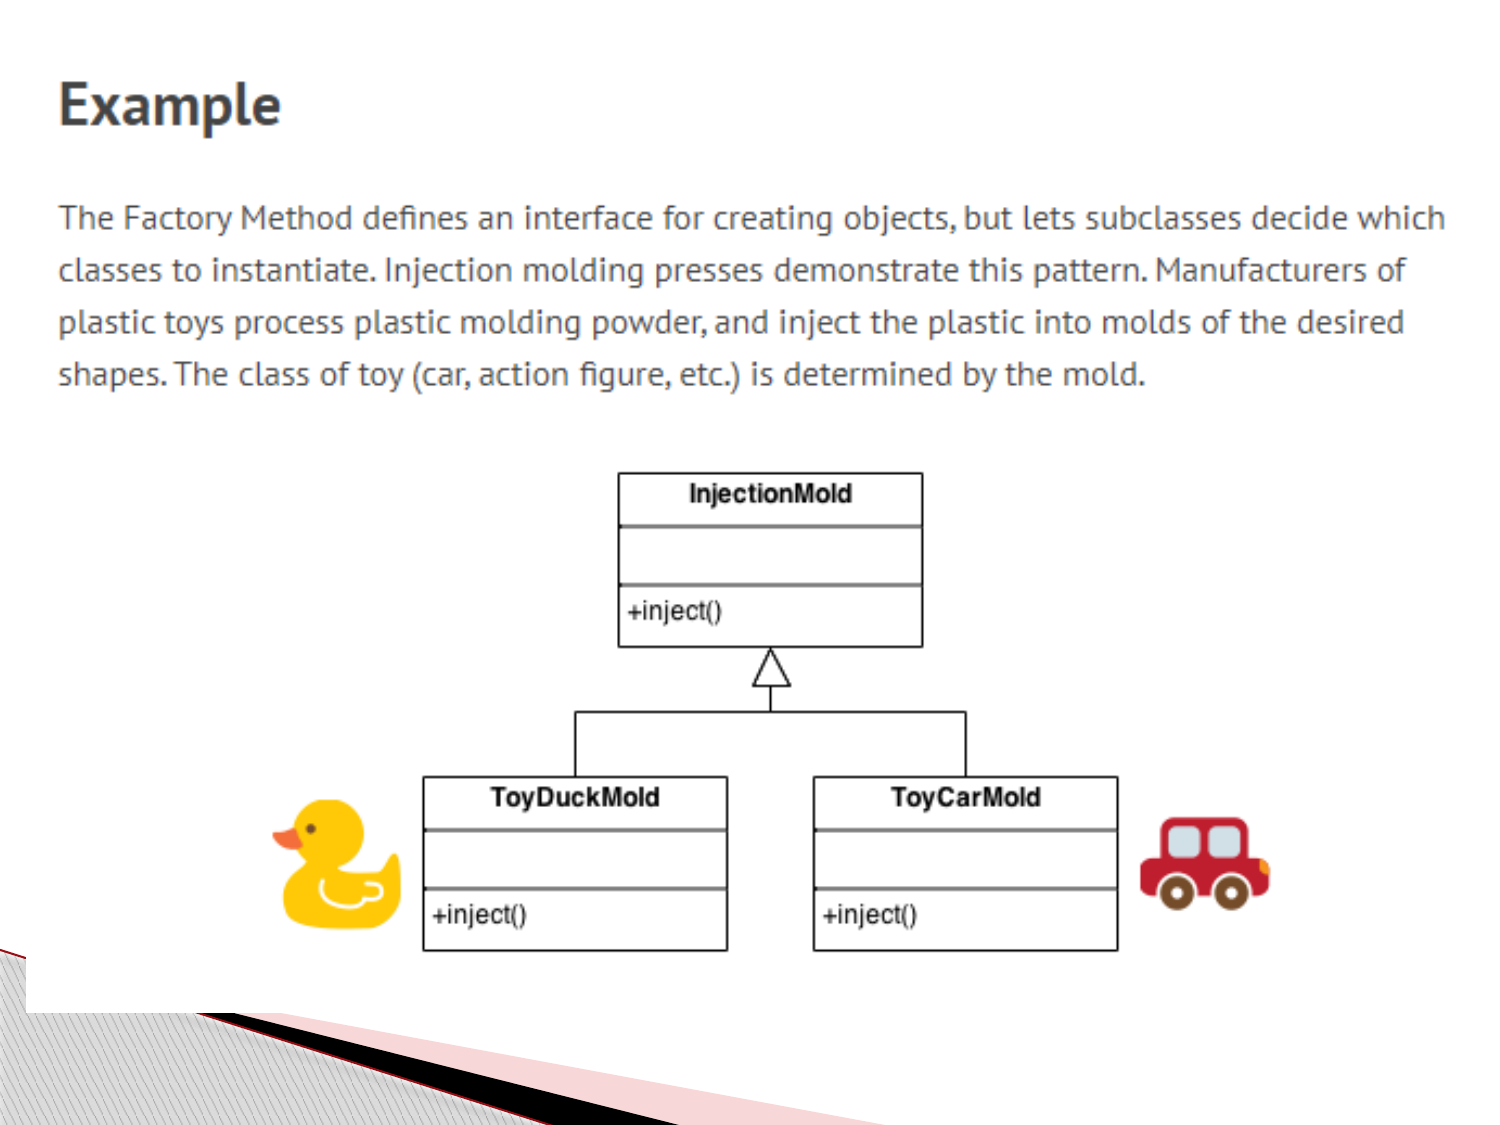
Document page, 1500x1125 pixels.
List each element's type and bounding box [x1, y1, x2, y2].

picture [26, 65, 1476, 1013]
